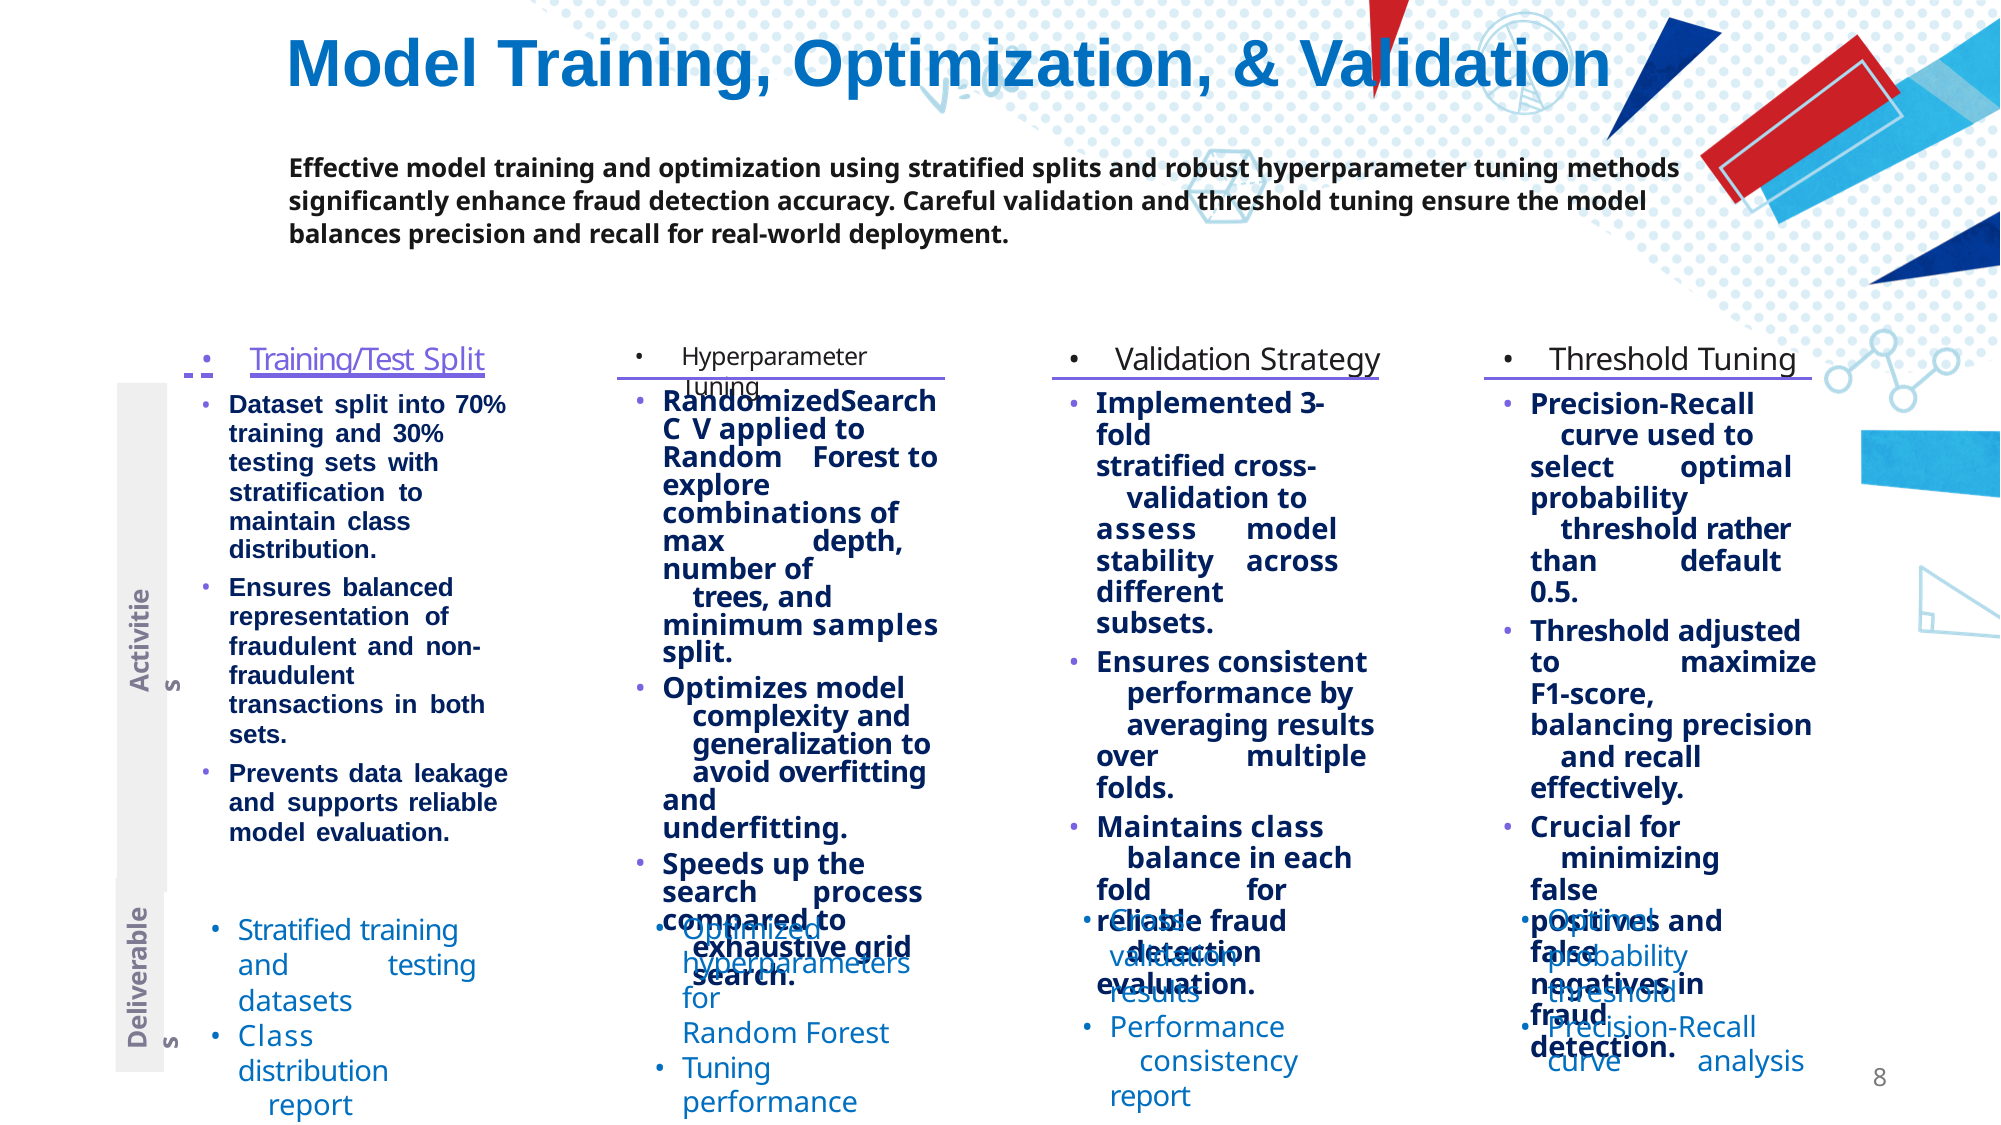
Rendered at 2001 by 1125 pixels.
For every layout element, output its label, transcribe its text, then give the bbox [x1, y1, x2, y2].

text_box Effective model training and optimization using stratified splits and robust hyperparameter tuning methods significantly enhance fraud detection accuracy. Careful validation and threshold tuning ensure the model balances precision and recall for real-world deployment. [286, 149, 521, 249]
text_box Optimal probability threshold Precision-Recall curve analysis [1517, 899, 1832, 1078]
text_box Stratified training and testing datasets Class distribution report [208, 908, 509, 1122]
title Model Training, Optimization, & Validation [284, 17, 521, 208]
text_box Dataset split into 70% training and 30% testing sets with stratification to maintain class distribution. Ensures balanced representation of fraudulent and non- fraudulent transactions in both sets. Prevents data leakage and supports reliable model evaluation. [198, 386, 517, 847]
text_box Cross-validation results Performance consistency report [1079, 899, 1347, 1113]
text_box [117, 382, 168, 893]
text_box 8 [1870, 1059, 1889, 1092]
text_box RandomizedSearchC V applied to Random Forest to explore combinations of max depth, number of trees, and minimum samples split. Optimizes model complexity and generalization to avoid overfitting and underfitting. Speeds up the search process compared to exhaustive grid search. [632, 647, 951, 992]
text_box Validation Strategy Implemented 3-fold stratified cross- validation to assess model stability across different subsets. Ensures consistent performance by averaging results over multiple folds. Maintains class balance in each fold for reliable fraud detection evaluation. [1066, 647, 1388, 1001]
text_box [115, 878, 164, 1072]
text_box • Training/Test Split [182, 337, 515, 377]
picture [526, 0, 2000, 640]
text_box Threshold Tuning Precision-Recall curve used to select optimal probability threshold rather than default 0.5. Threshold adjusted to maximize F1-score, balancing precision and recall effectively. Crucial for minimizing false positives and false negatives in fraud detection. [1500, 647, 1822, 1064]
text_box Activities [122, 581, 160, 695]
text_box Optimized hyperparameters for Random Forest Tuning performance metrics [652, 907, 942, 1125]
text_box Deliverables [120, 903, 158, 1052]
